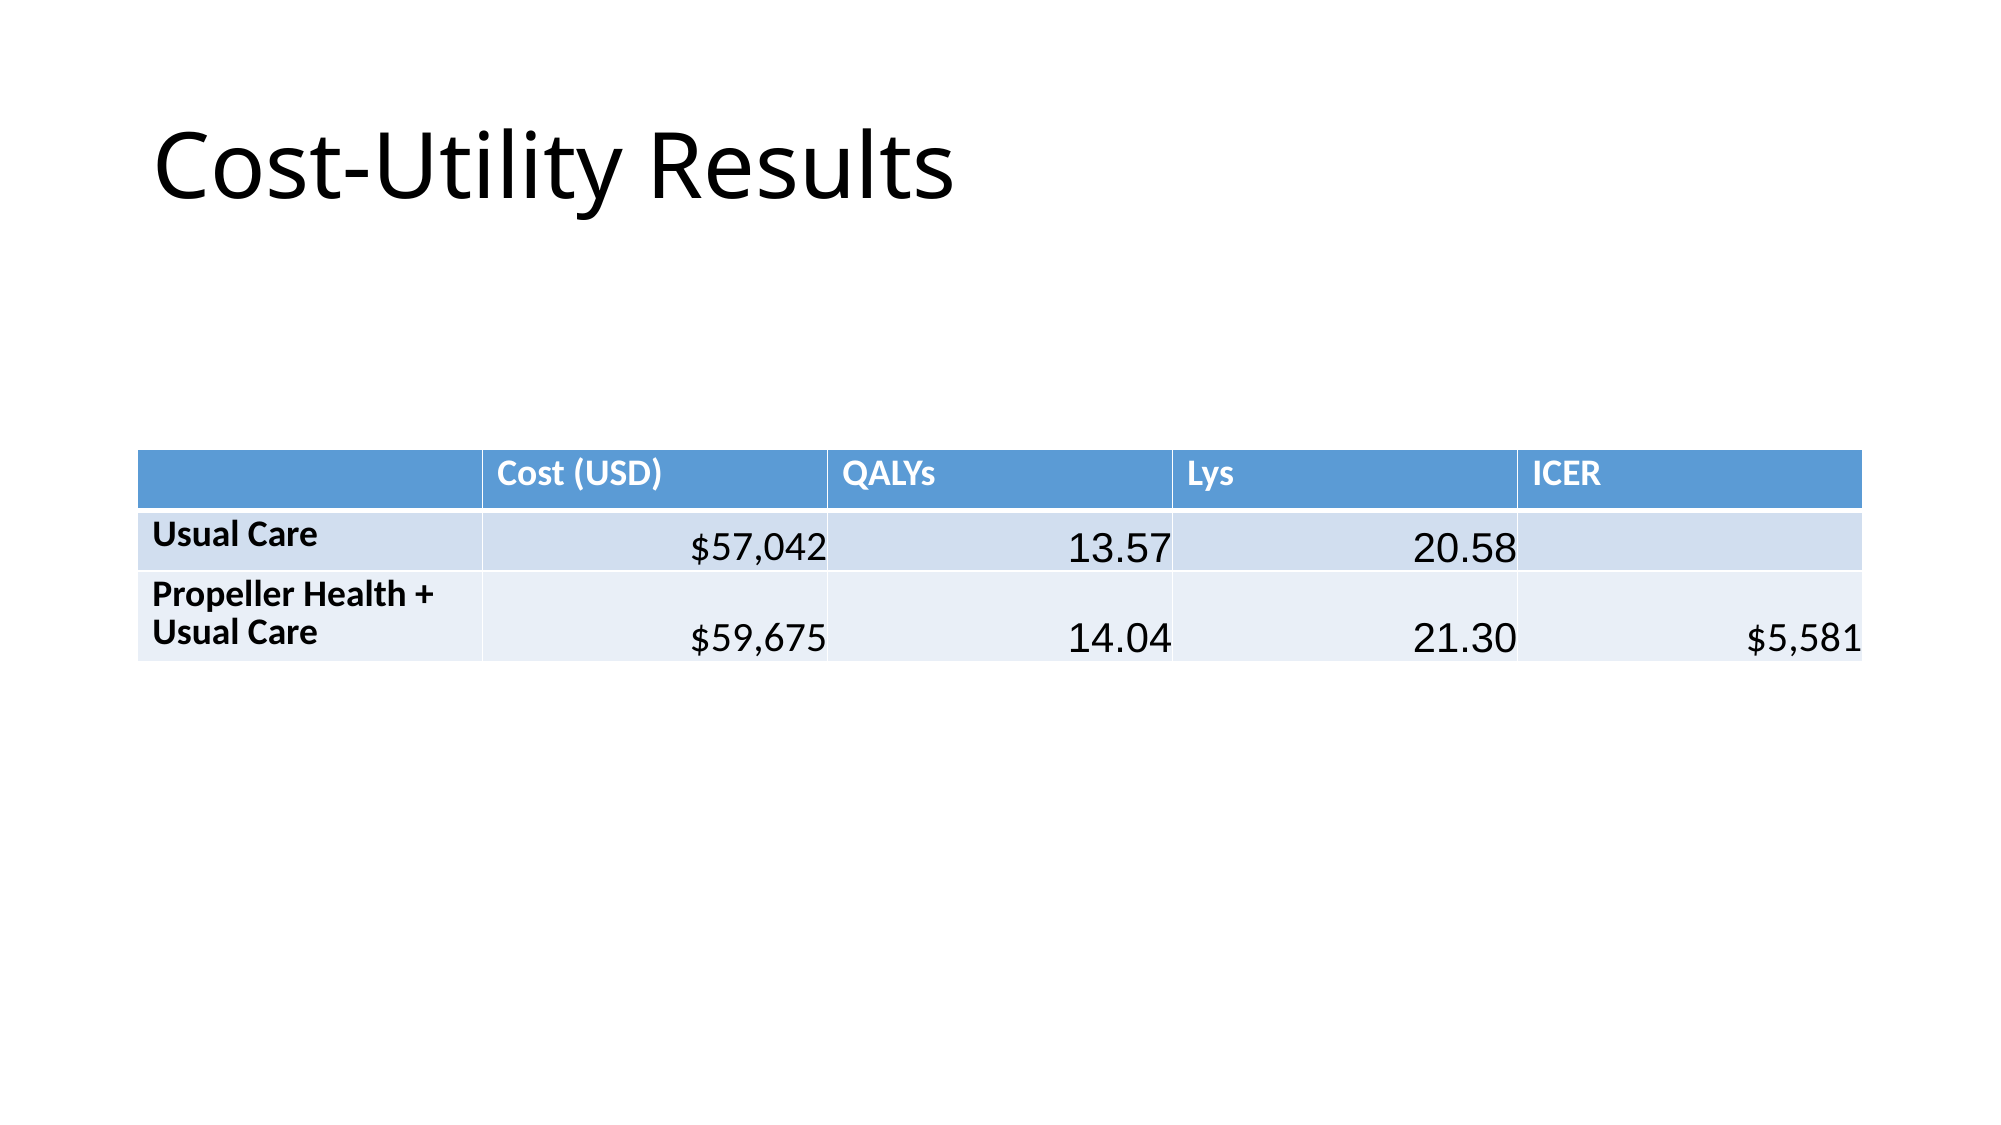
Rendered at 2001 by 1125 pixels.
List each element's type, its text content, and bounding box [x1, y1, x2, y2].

table_cell $59,675 [483, 572, 827, 661]
table_cell Usual Care [138, 513, 482, 570]
table_cell $5,581 [1518, 572, 1862, 661]
table_header Cost (USD) [483, 450, 827, 508]
table_header [138, 450, 482, 508]
table_cell 20.58 [1173, 513, 1517, 570]
table_cell 14.04 [828, 572, 1172, 661]
table_cell [1518, 513, 1862, 570]
table_cell Propeller Health + Usual Care [138, 572, 482, 661]
table_cell $57,042 [483, 513, 827, 570]
table_cell 21.30 [1173, 572, 1517, 661]
title Cost-Utility Results [137, 59, 1863, 278]
table_cell 13.57 [828, 513, 1172, 570]
table_header Lys [1173, 450, 1517, 508]
table_header ICER [1518, 450, 1862, 508]
table_header QALYs [828, 450, 1172, 508]
